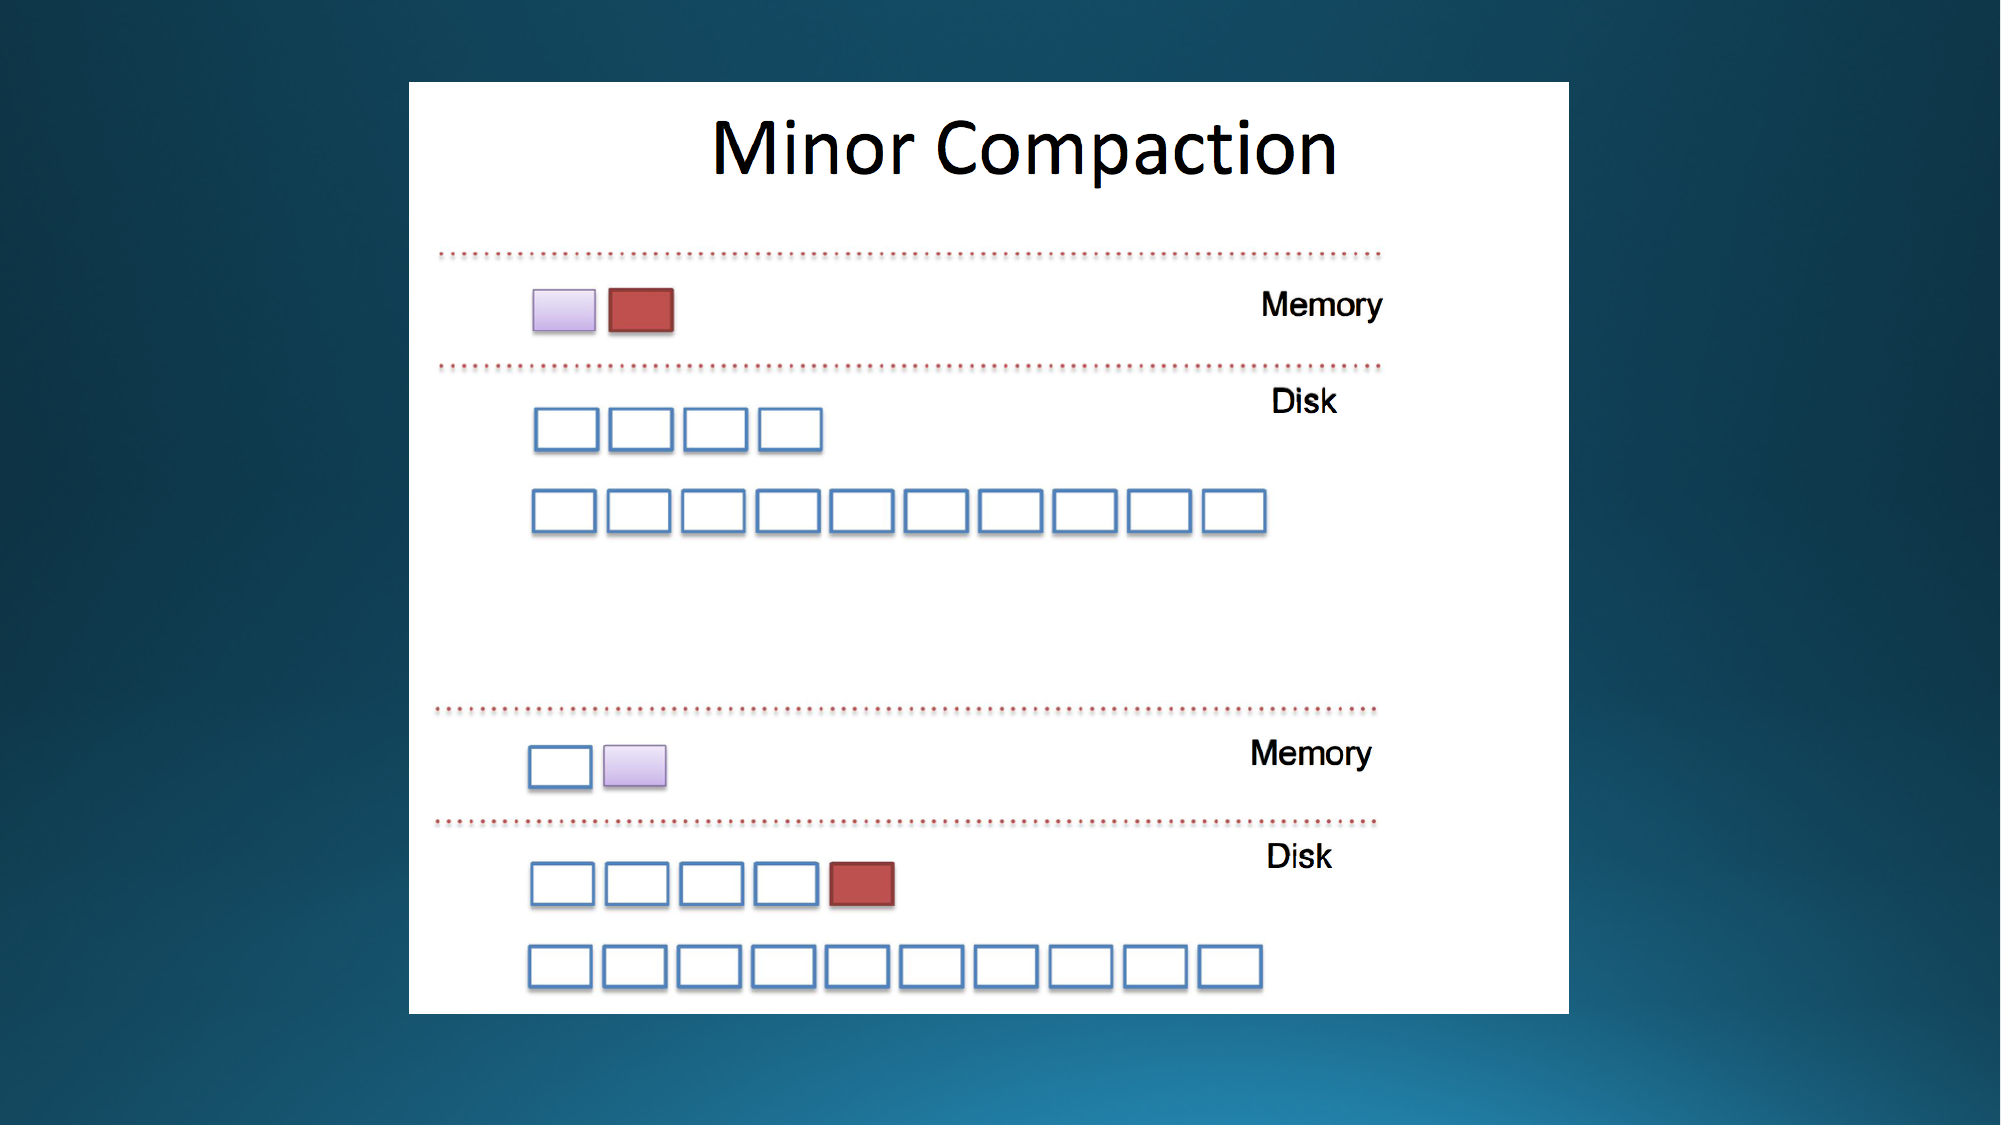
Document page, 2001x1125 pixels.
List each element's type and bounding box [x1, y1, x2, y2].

list [409, 82, 1569, 1014]
picture [0, 0, 2001, 1125]
